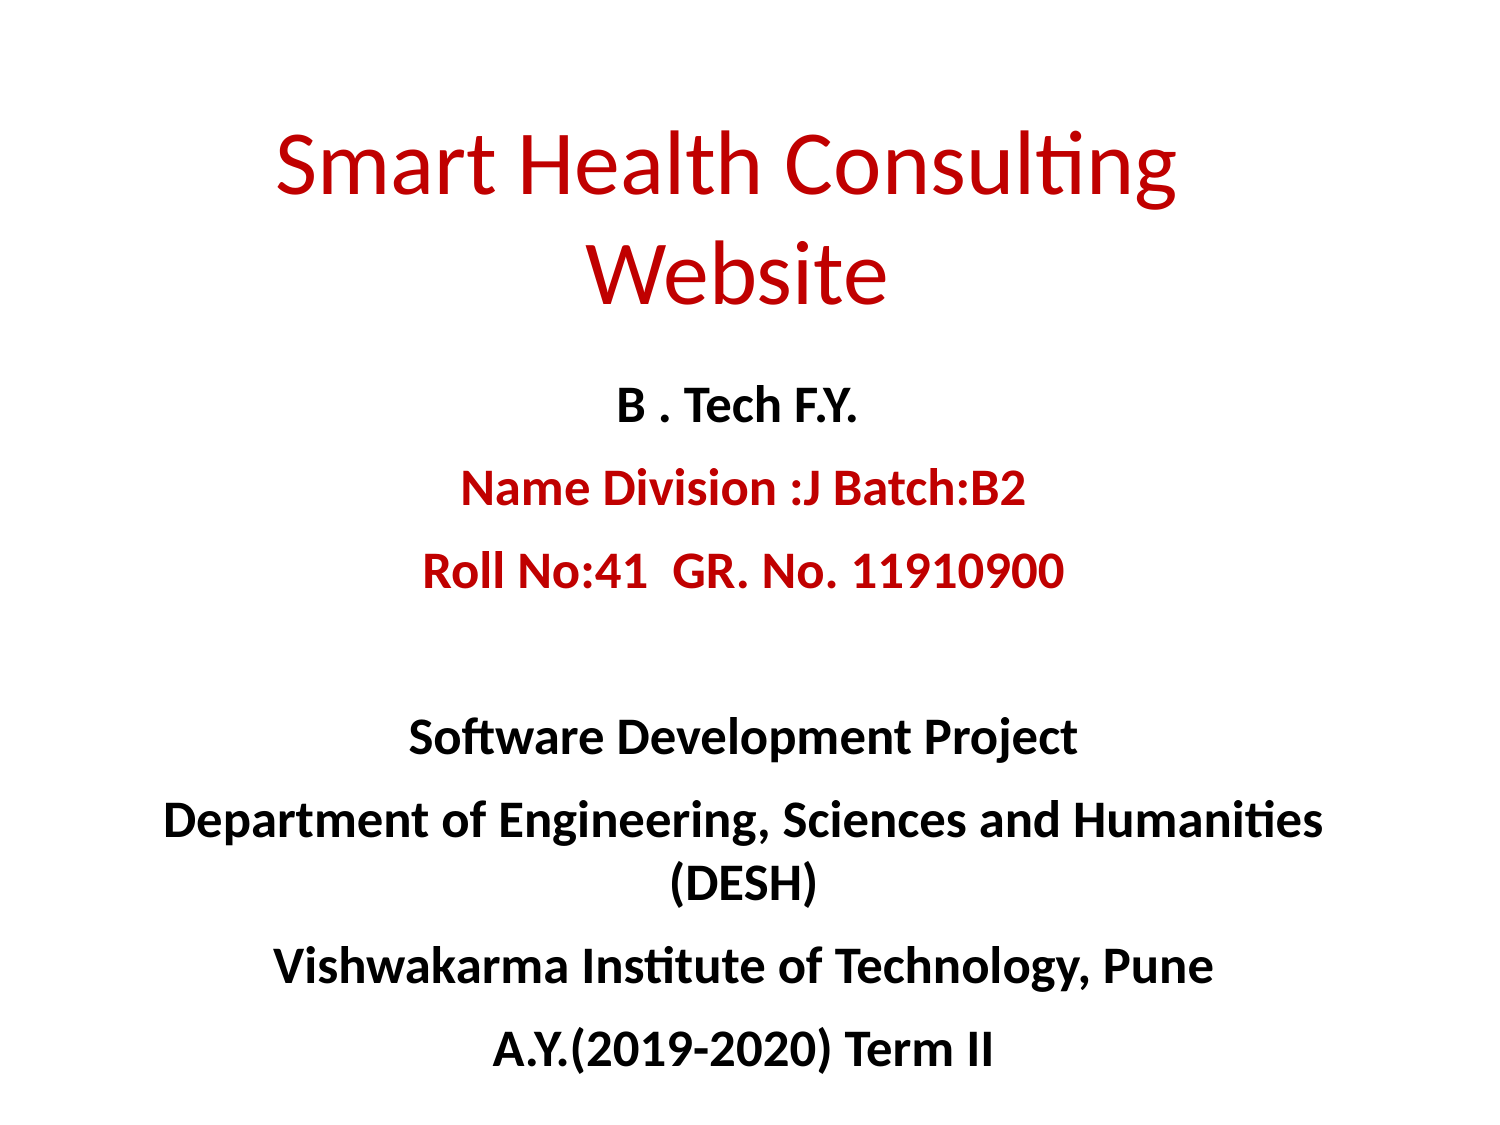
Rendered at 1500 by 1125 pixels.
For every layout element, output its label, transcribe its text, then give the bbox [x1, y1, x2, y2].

subtitle B . Tech F.Y. Name Division :J Batch:B2 Roll No:41 GR. No. 11910900 Software Development Project Department of Engineering, Sciences and Humanities (DESH) Vishwakarma Institute of Technology, Pune A.Y.(2019-2020) Term II [87, 362, 1400, 1088]
title Smart Health Consulting Website [99, 62, 1375, 362]
